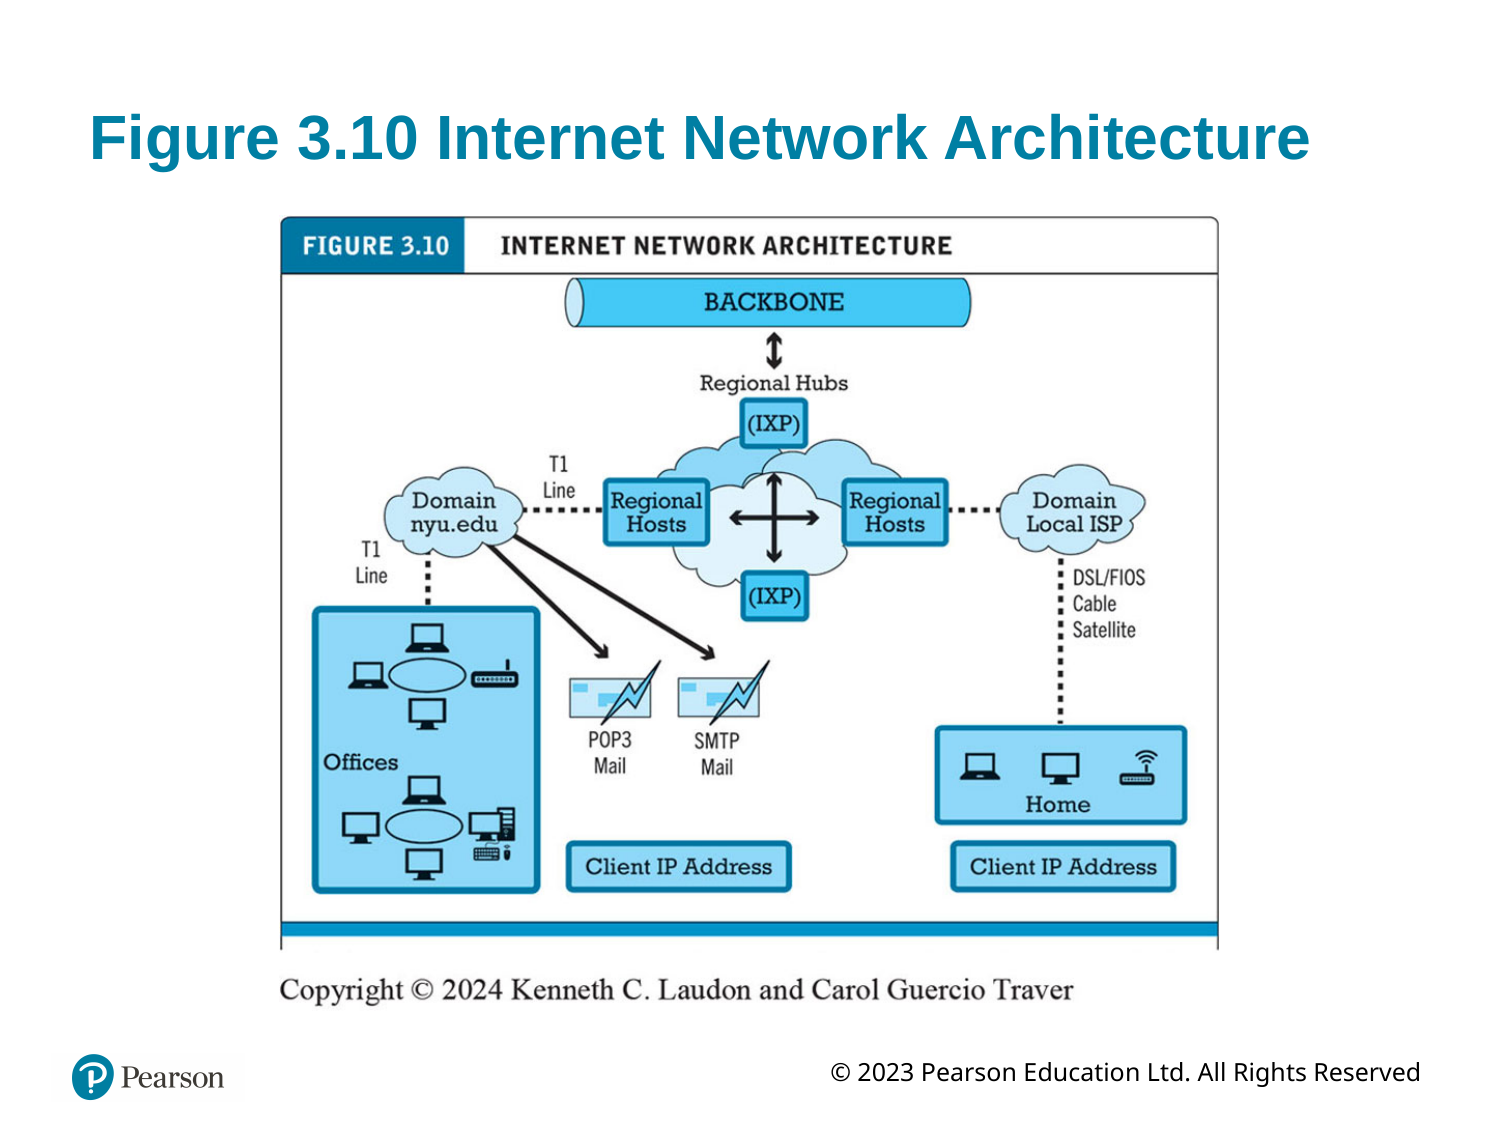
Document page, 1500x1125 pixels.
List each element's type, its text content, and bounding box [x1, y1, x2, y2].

picture [279, 215, 1220, 1011]
picture [51, 1053, 245, 1102]
title Figure 3.10 Internet Network Architecture [75, 7, 1425, 188]
